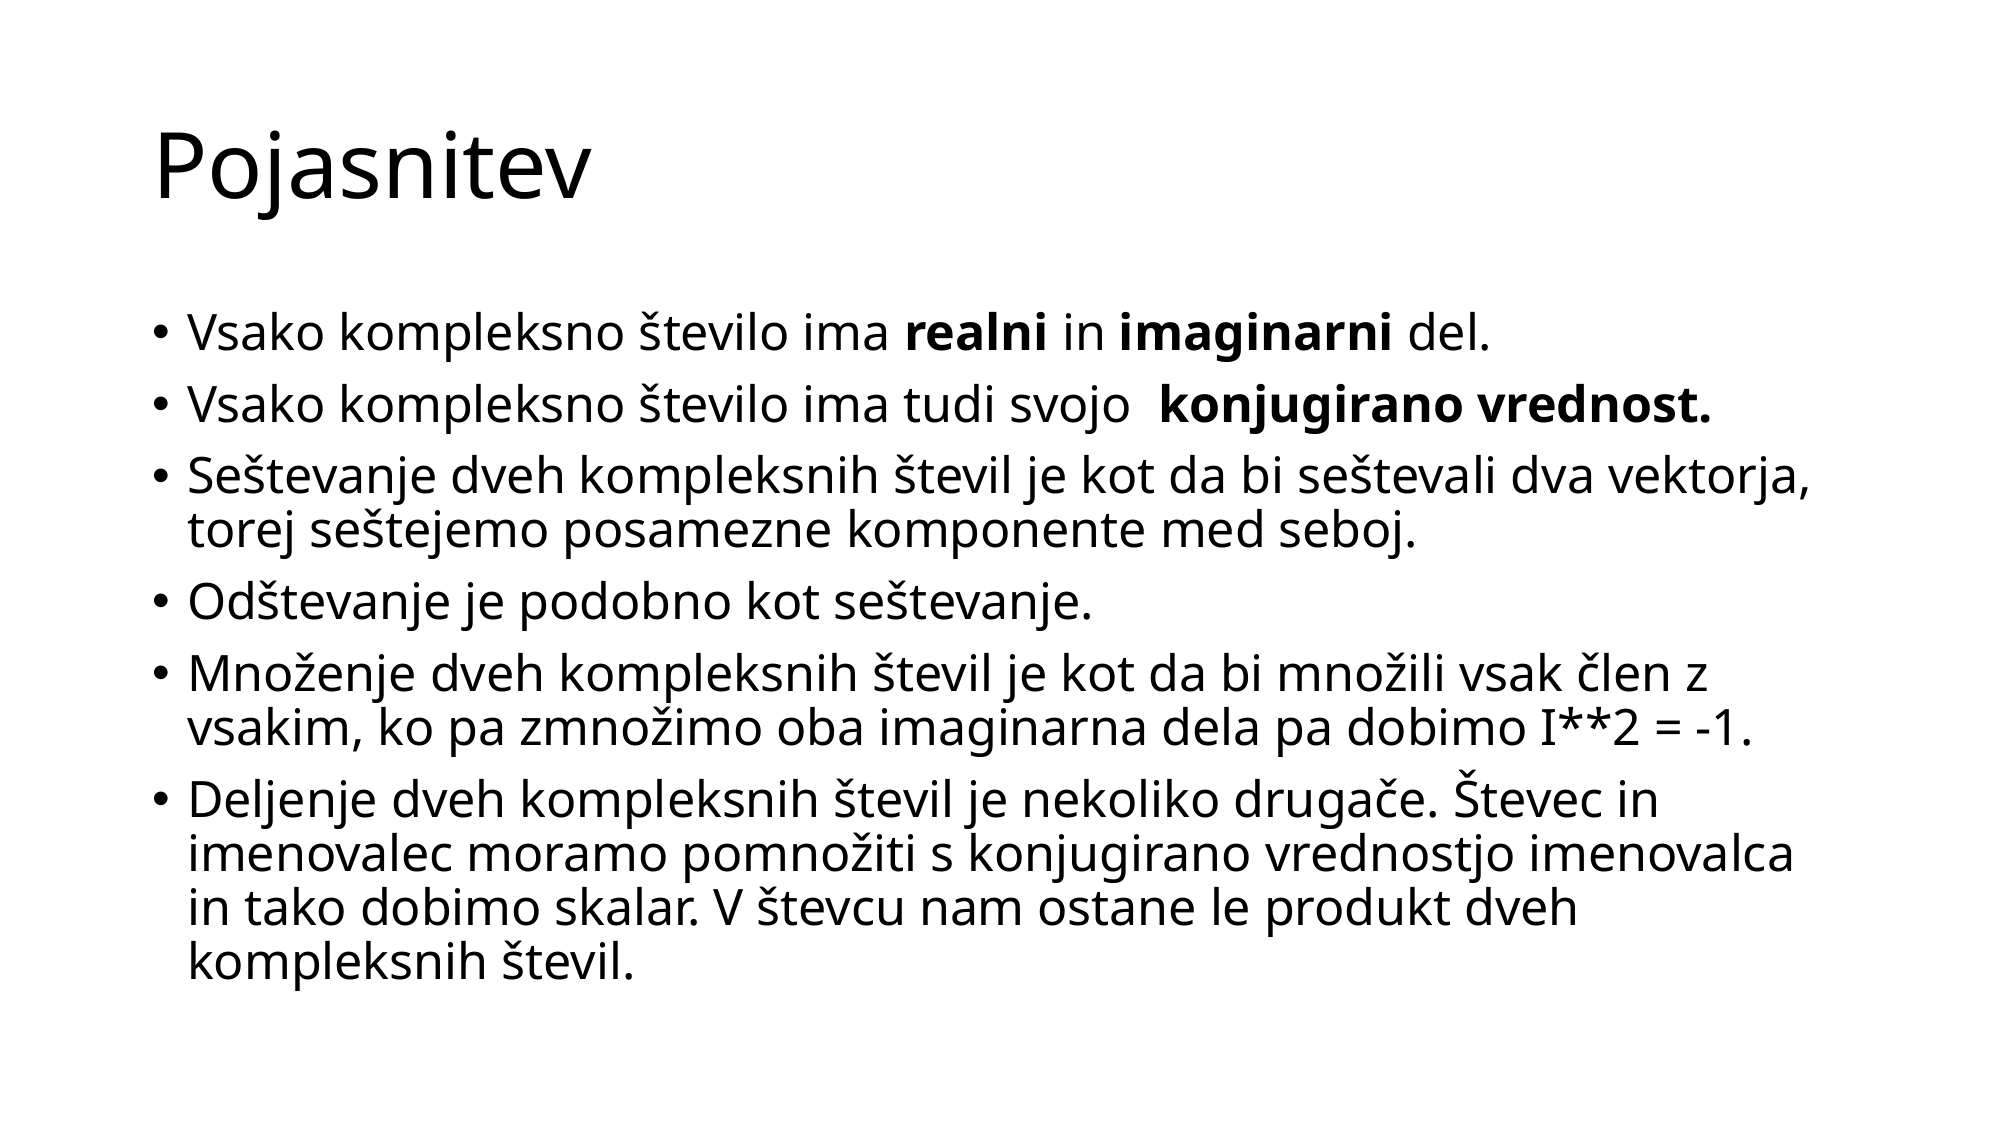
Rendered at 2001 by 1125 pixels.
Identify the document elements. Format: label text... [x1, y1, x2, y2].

title Pojasnitev [137, 59, 1863, 278]
list Vsako kompleksno število ima realni in imaginarni del. Vsako kompleksno število ima tudi svojo konjugirano vrednost. Seštevanje dveh kompleksnih števil je kot da bi seštevali dva vektorja, torej seštejemo posamezne komponente med seboj. Odštevanje je podobno kot seštevanje. Množenje dveh kompleksnih števil je kot da bi množili vsak člen z vsakim, ko pa zmnožimo oba imaginarna dela pa dobimo I**2 = -1. Deljenje dveh kompleksnih števil je nekoliko drugače. Števec in imenovalec moramo pomnožiti s konjugirano vrednostjo imenovalca in tako dobimo skalar. V števcu nam ostane le produkt dveh kompleksnih števil. [137, 299, 1863, 1014]
